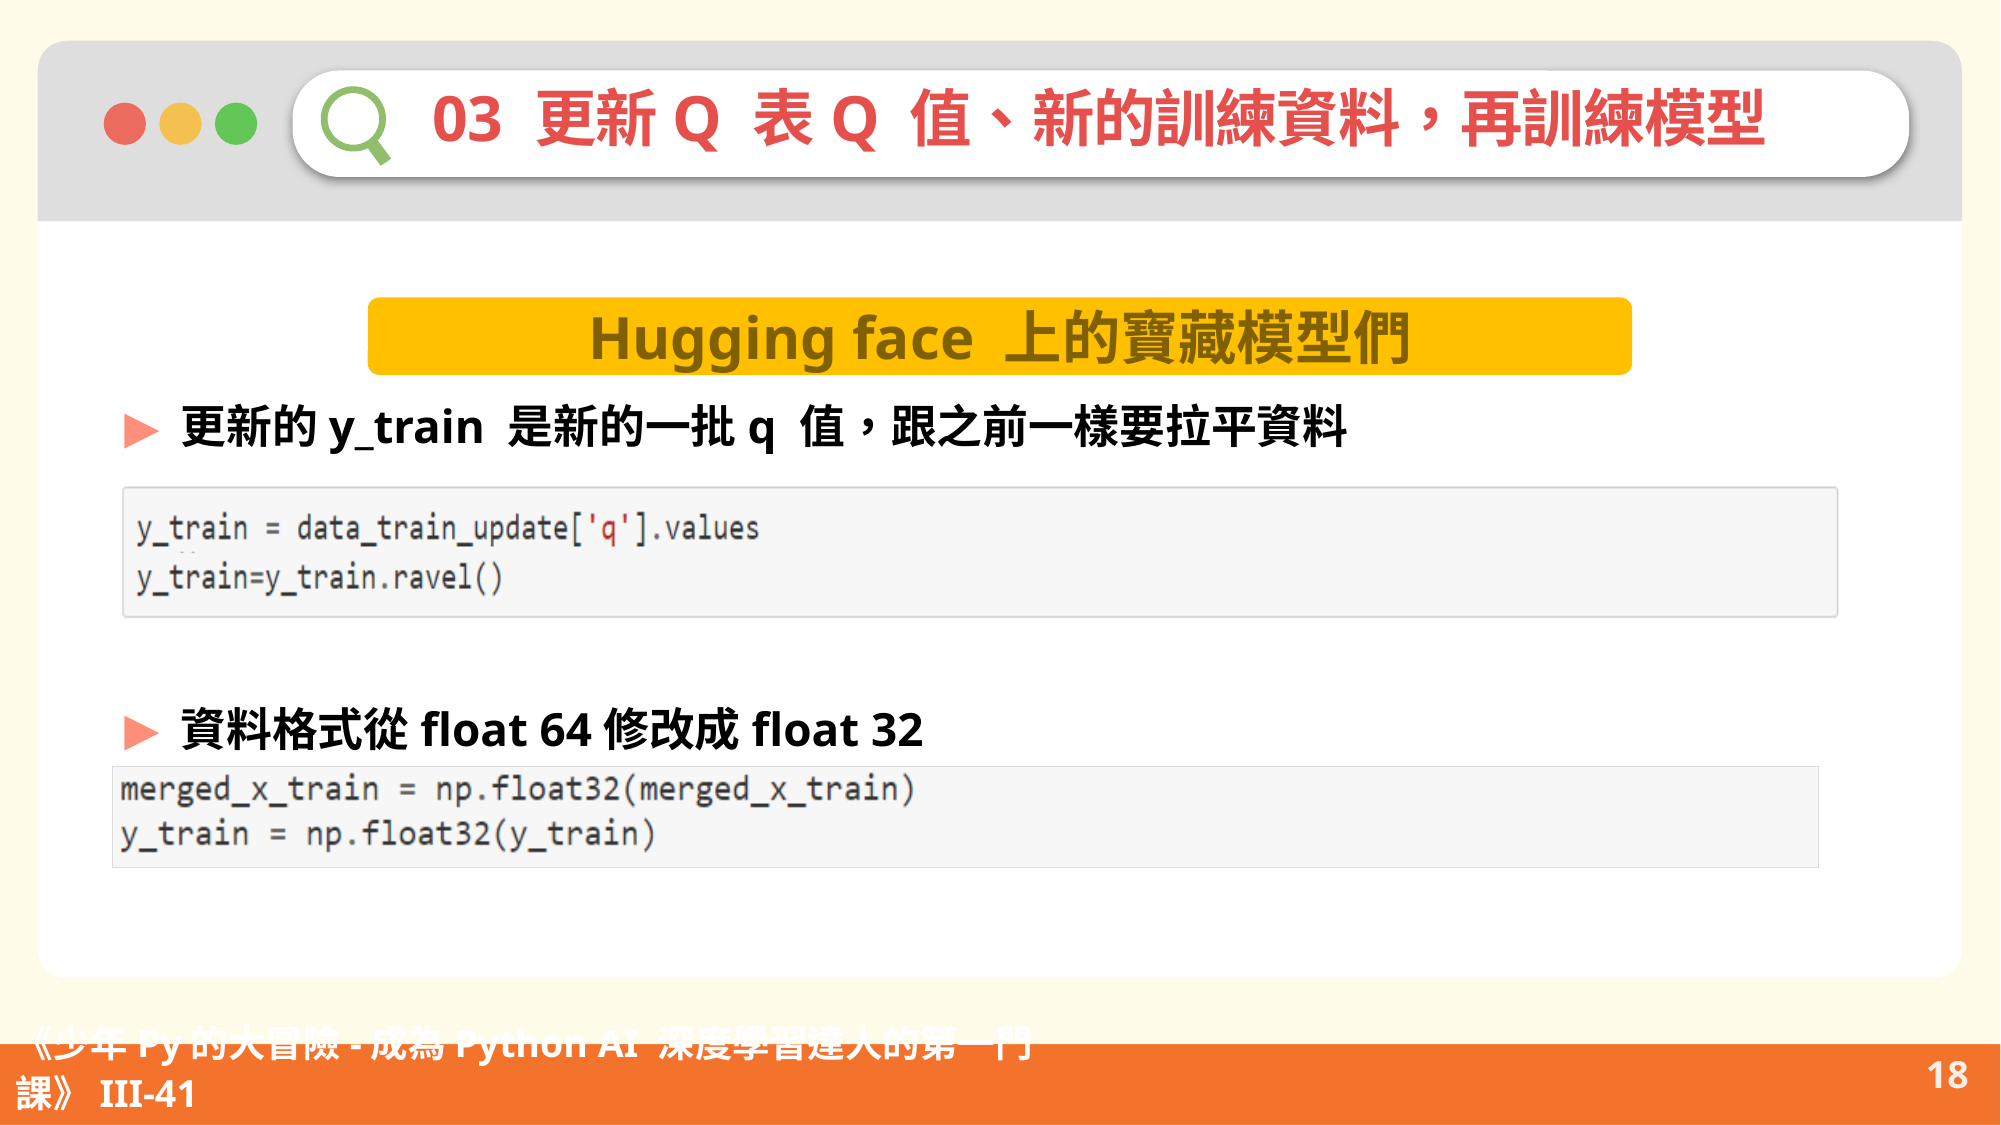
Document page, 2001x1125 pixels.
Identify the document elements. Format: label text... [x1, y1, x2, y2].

picture [112, 765, 1819, 868]
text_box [117, 475, 1844, 622]
text_box 更新的y_train 是新的一批q 值，跟之前一樣要拉平資料 [112, 386, 1839, 465]
list 03 更新Q 表Q 值、新的訓練資料，再訓練模型 [423, 84, 1874, 163]
slide_number 18 [1912, 1047, 1982, 1111]
text_box 資料格式從float 64修改成float 32 [112, 688, 1839, 768]
text_box Hugging face 上的寶藏模型們 [367, 297, 1633, 375]
